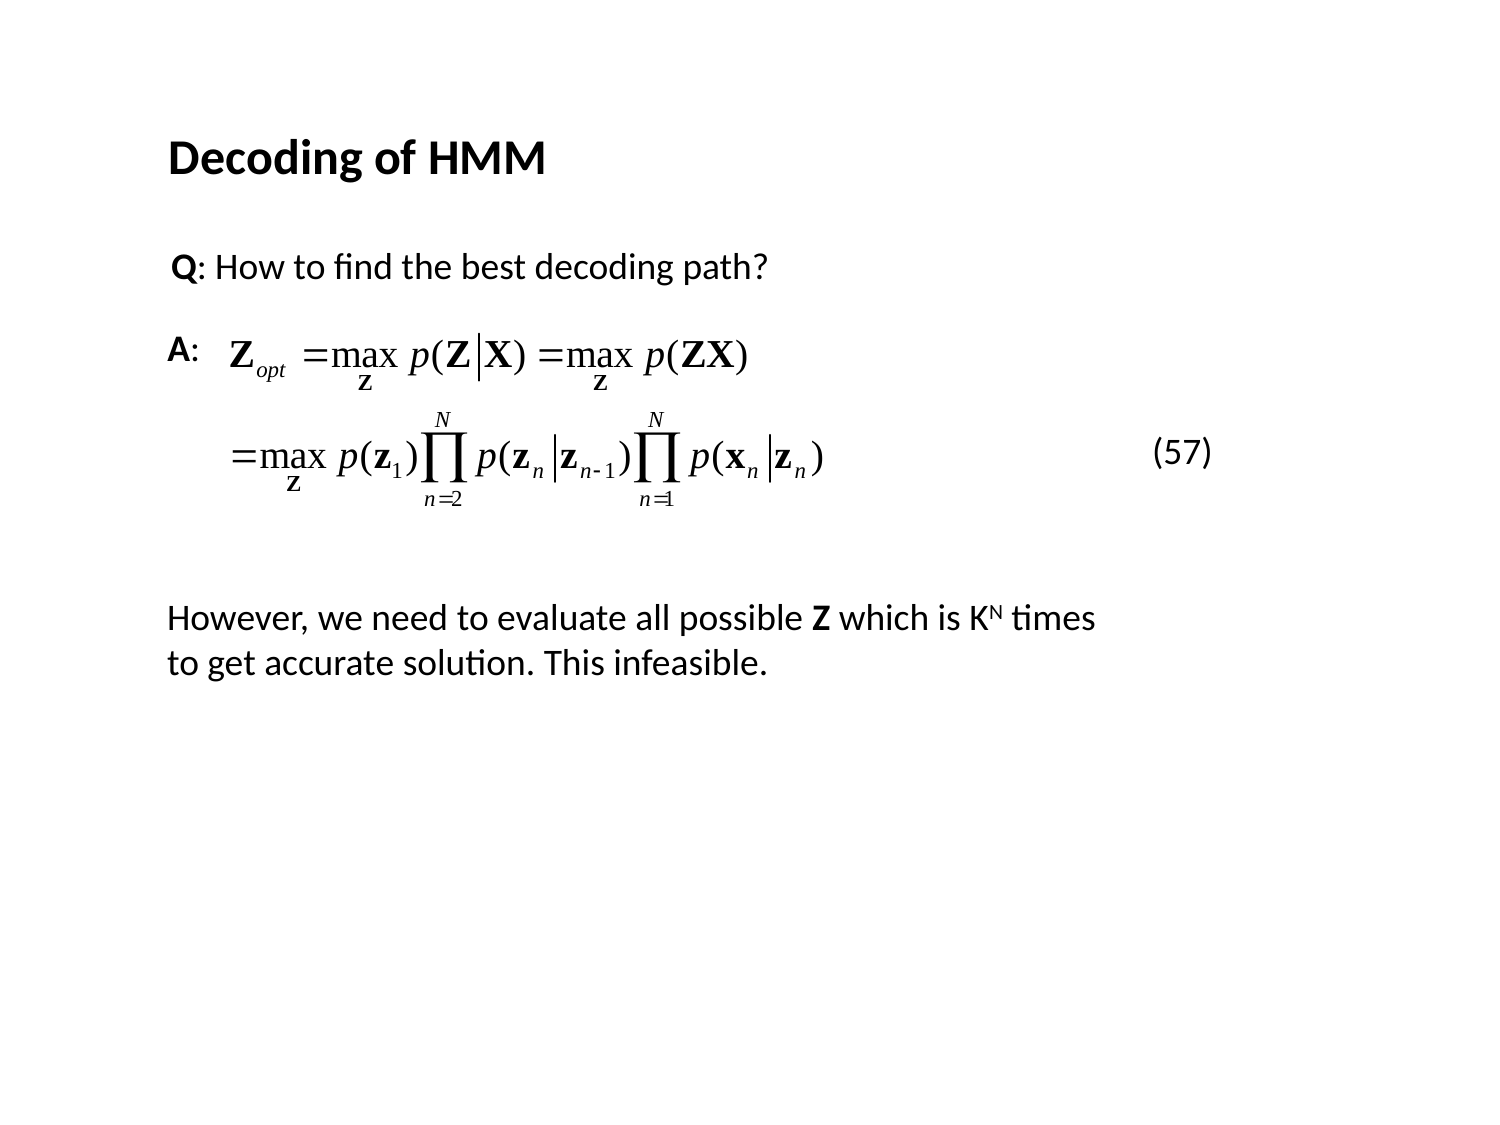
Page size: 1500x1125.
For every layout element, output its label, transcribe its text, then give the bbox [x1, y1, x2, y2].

text_box Q: How to find the best decoding path? [156, 234, 803, 295]
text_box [222, 324, 833, 516]
text_box Decoding of HMM [154, 117, 563, 192]
text_box However, we need to evaluate all possible Z which is KN times to get accurate solution. This infeasible. [152, 585, 1149, 691]
text_box A: [152, 316, 216, 377]
text_box (57) [1137, 419, 1228, 480]
